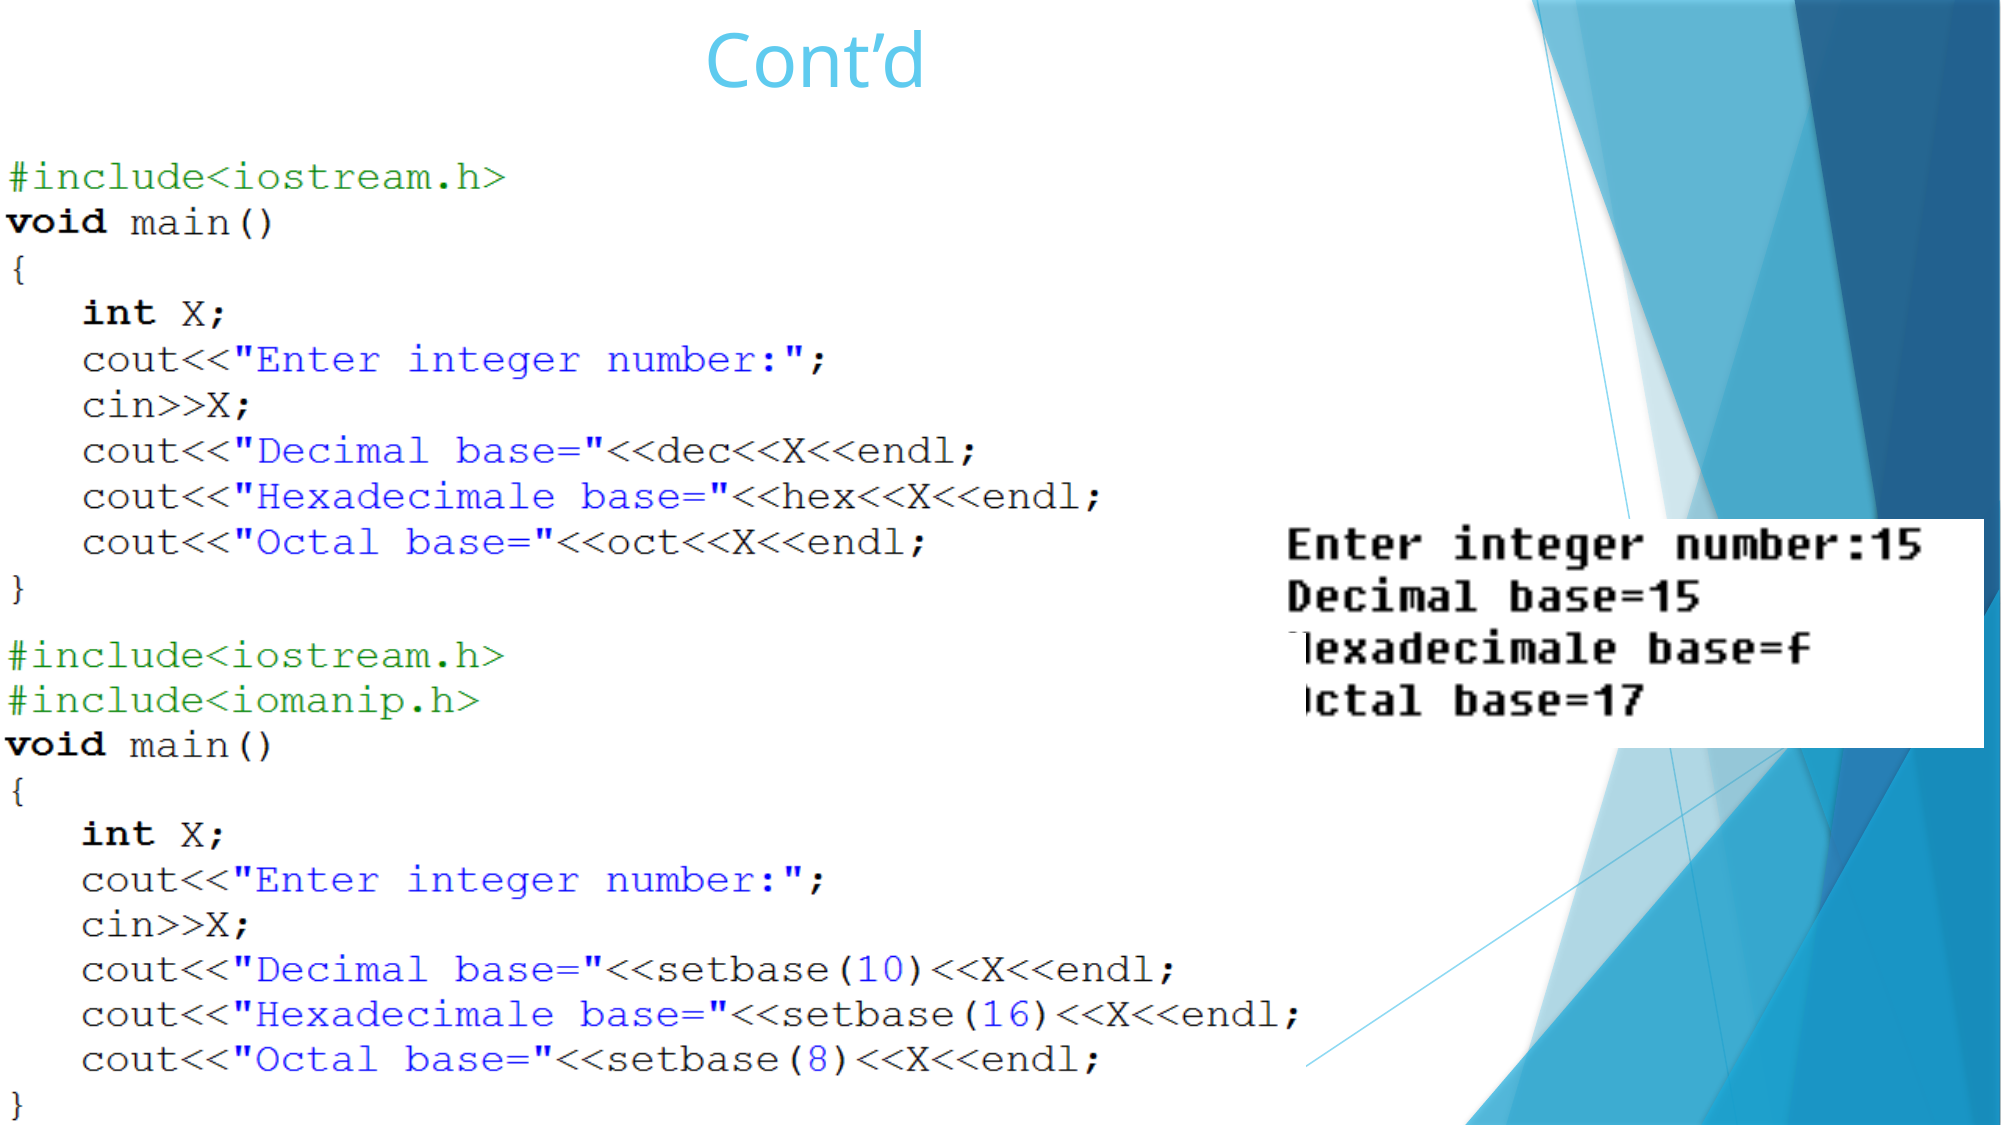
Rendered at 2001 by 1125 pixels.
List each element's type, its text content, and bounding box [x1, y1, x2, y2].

title Cont’d [111, 4, 1522, 222]
picture [0, 518, 1984, 1125]
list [0, 153, 1107, 610]
